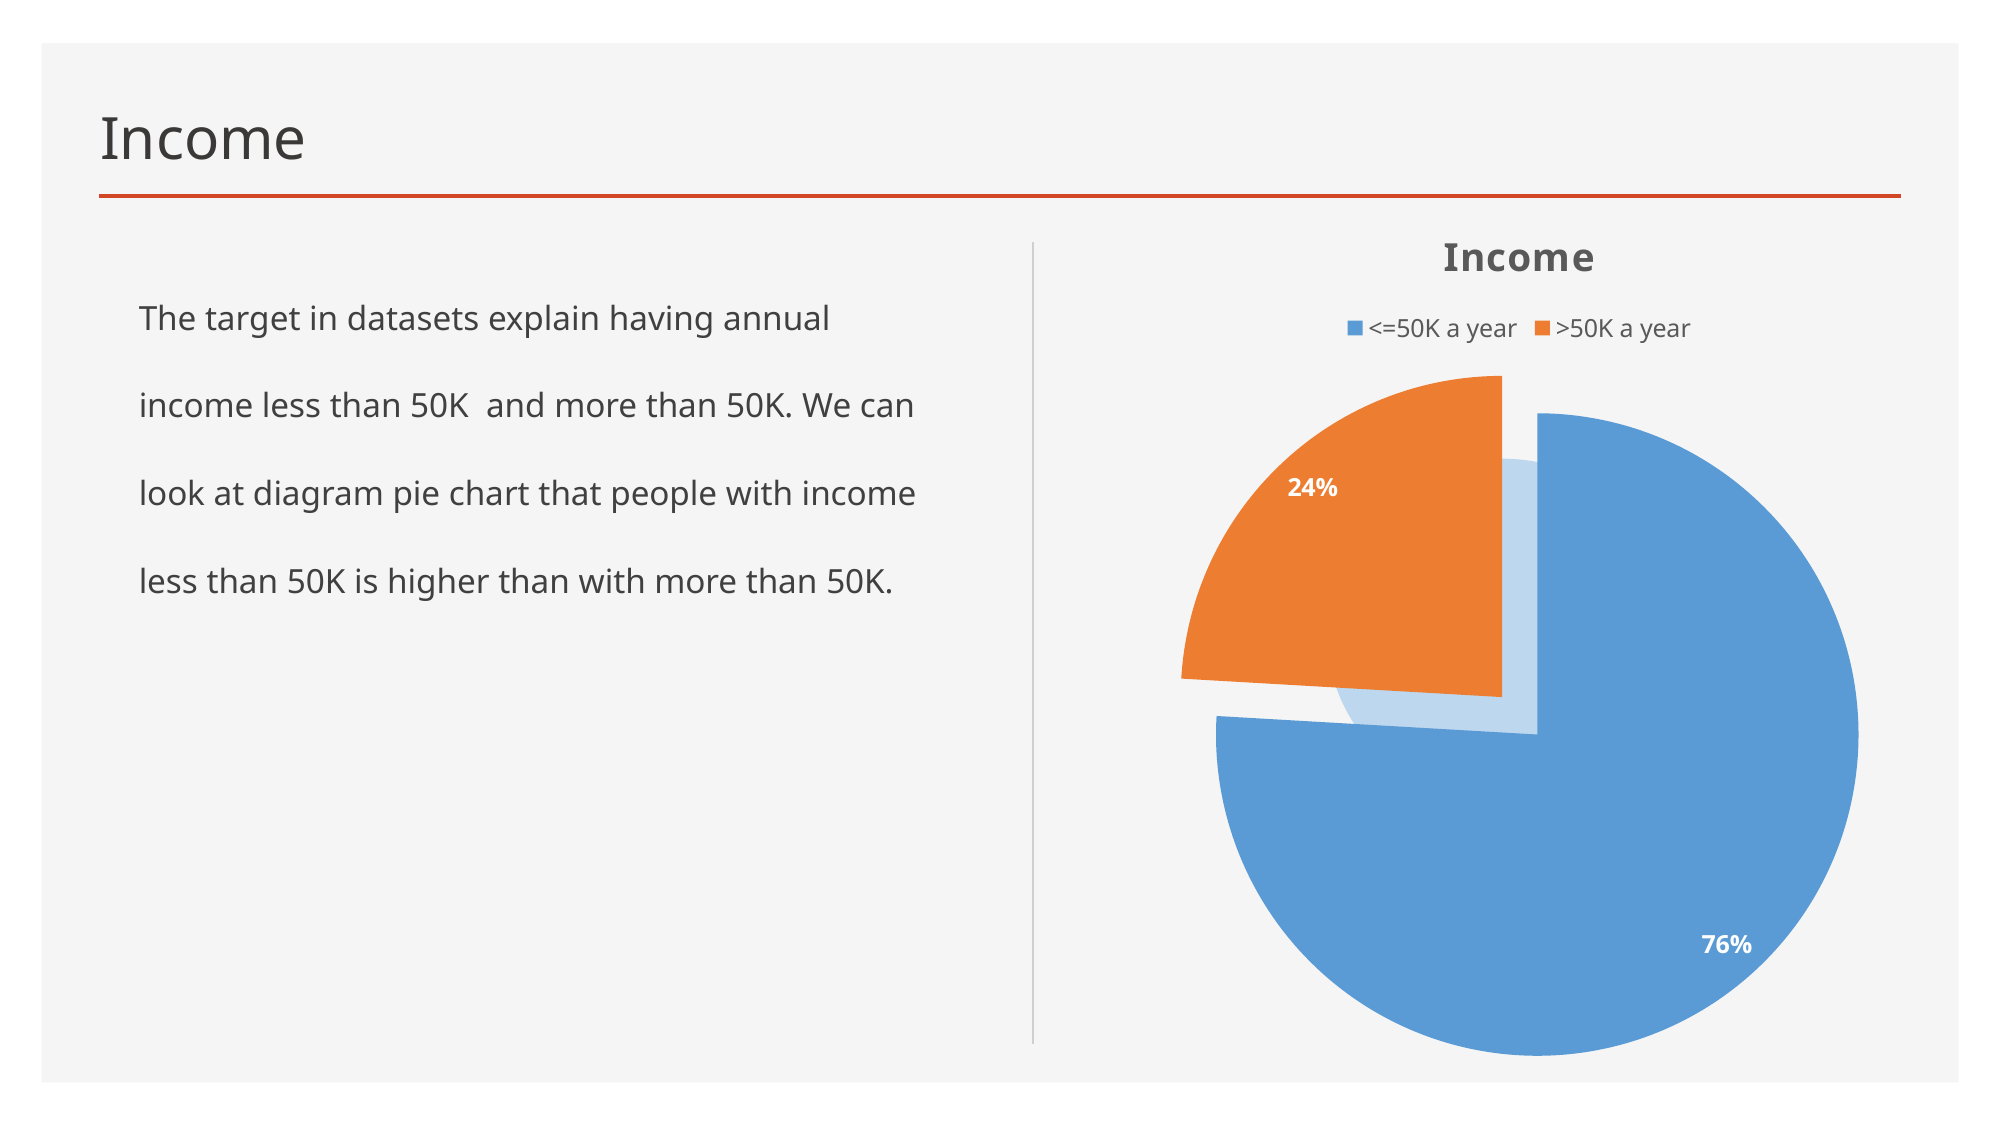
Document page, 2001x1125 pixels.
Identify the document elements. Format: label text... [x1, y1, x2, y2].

title Income [85, 73, 1214, 179]
chart [852, 191, 2000, 1081]
text_box The target in datasets explain having annual income less than 50K and more than 50K. We can look at diagram pie chart that people with income less than 50K is higher than with more than 50K. [123, 241, 852, 740]
